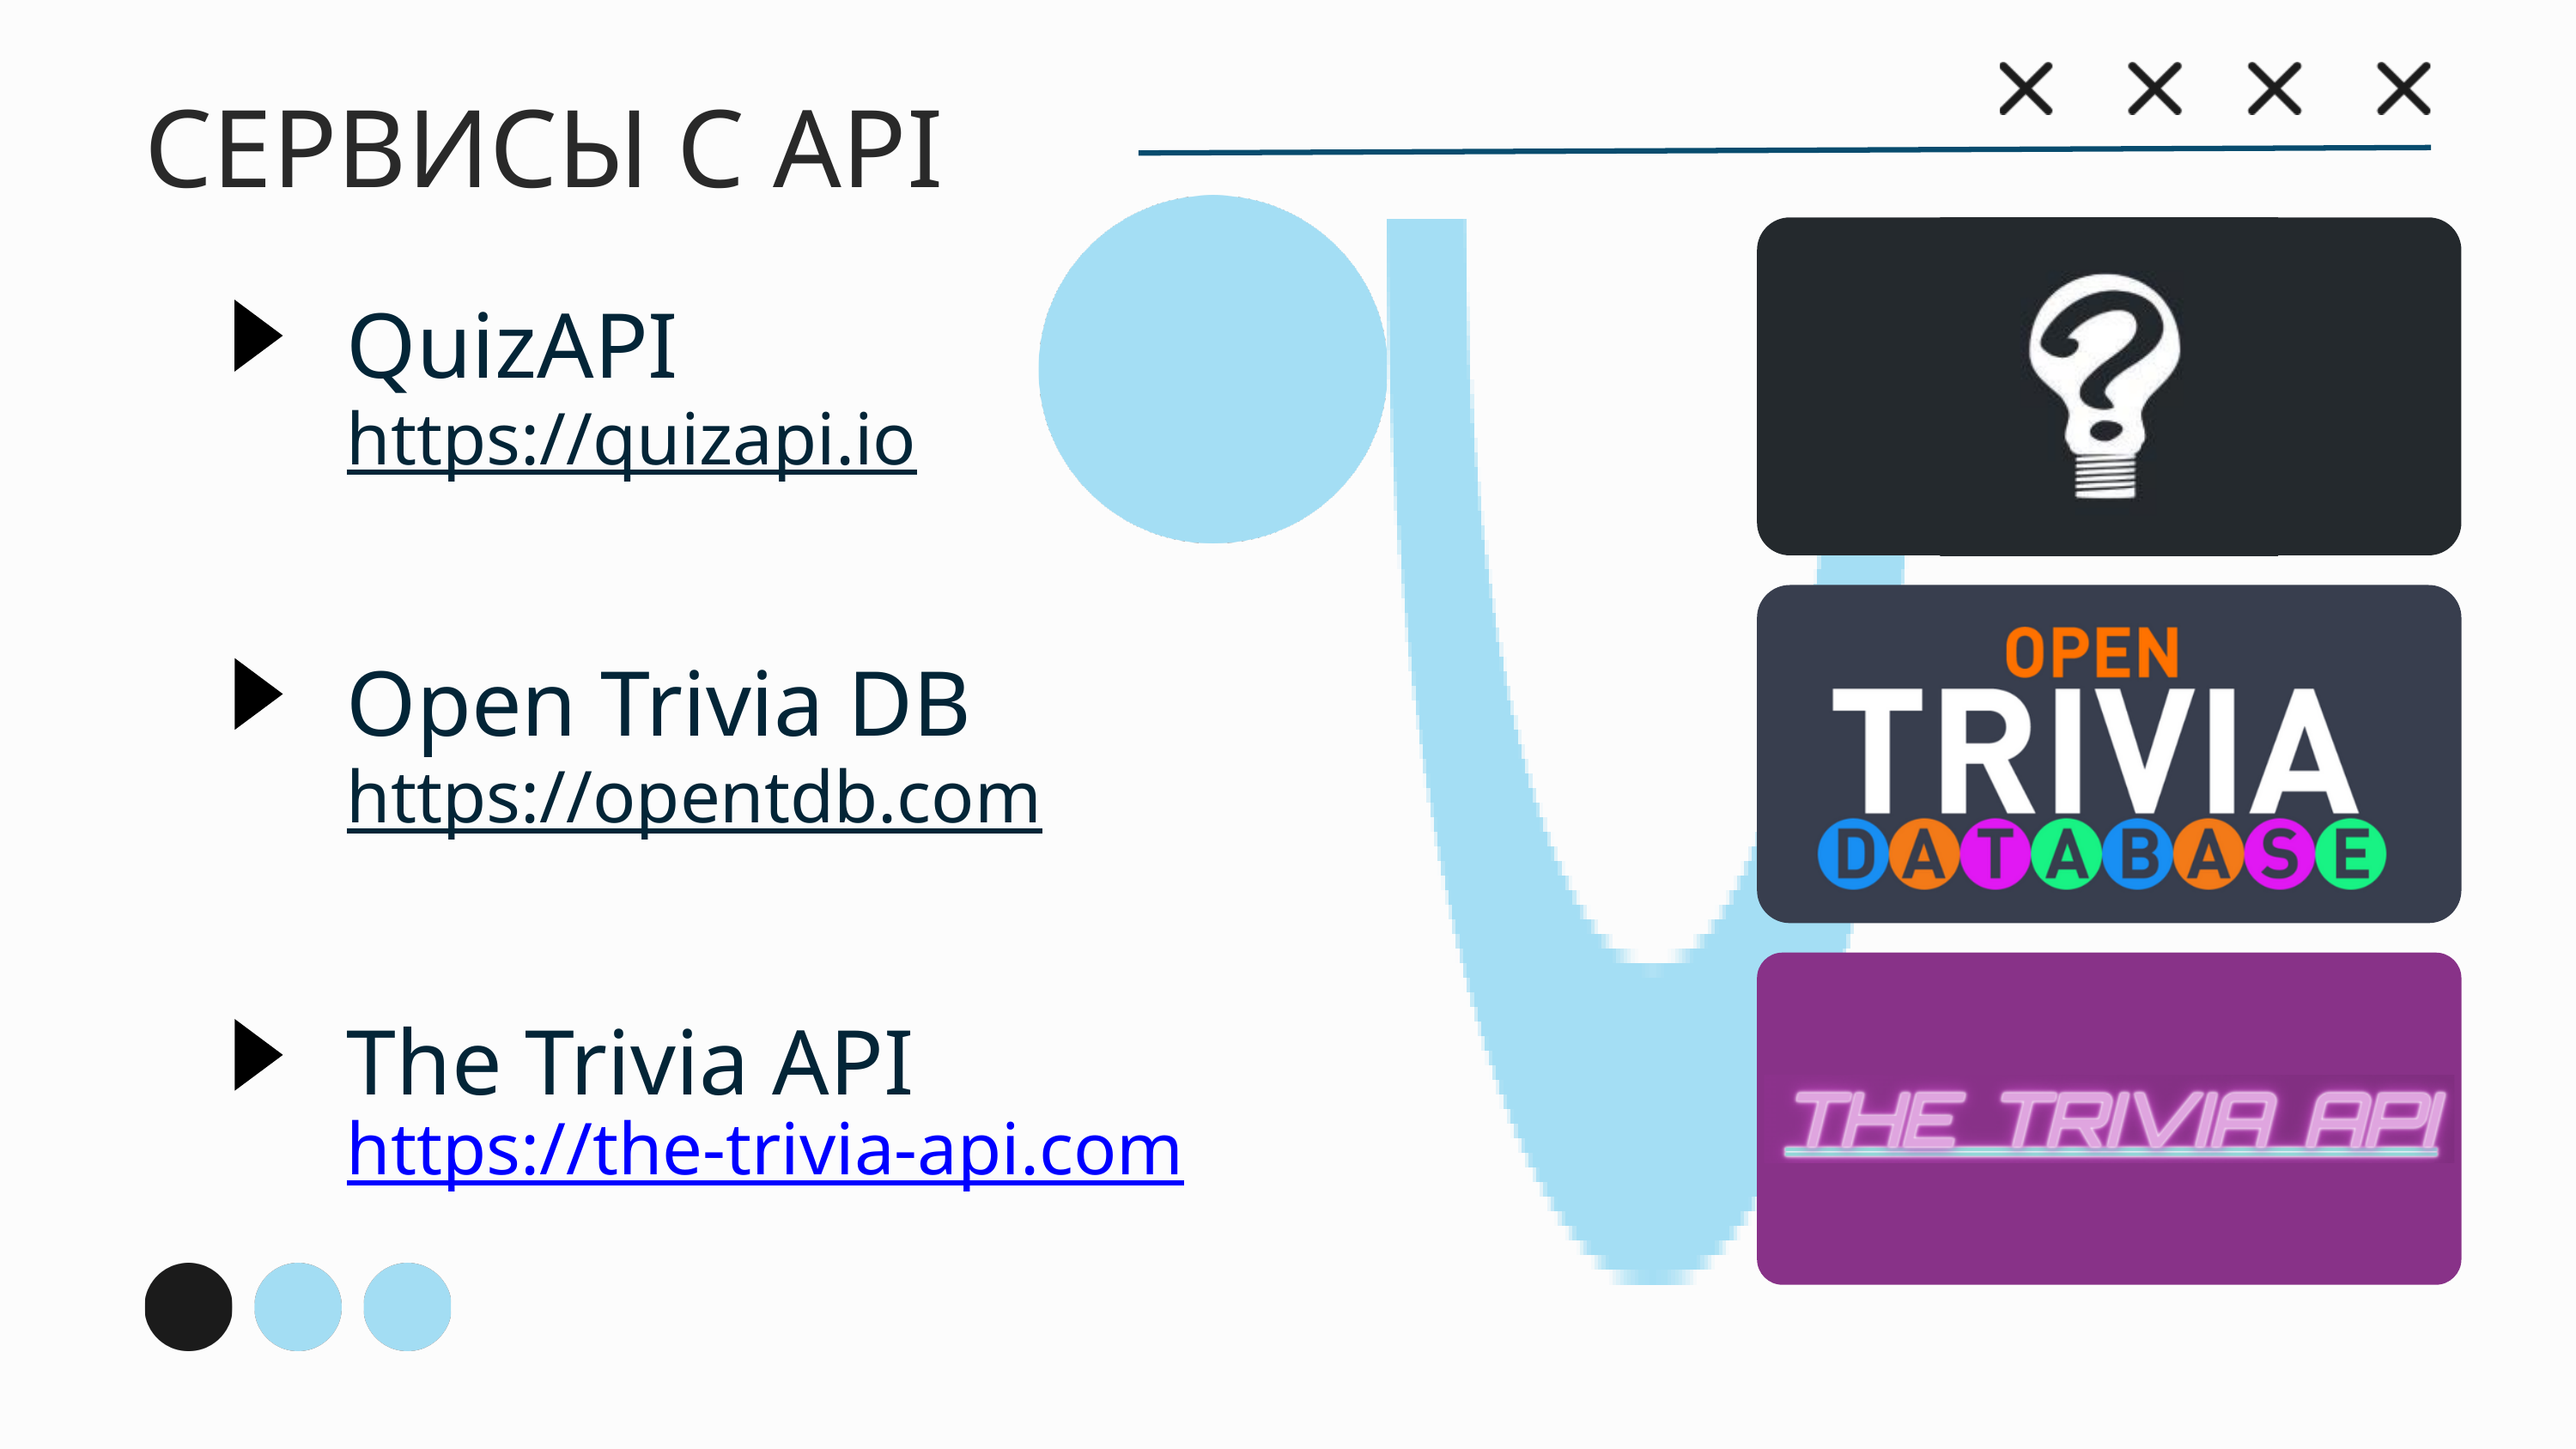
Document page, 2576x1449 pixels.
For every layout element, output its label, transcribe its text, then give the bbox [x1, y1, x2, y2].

text_box [1999, 62, 2432, 115]
text_box [1387, 219, 1920, 1285]
text_box [363, 1263, 452, 1351]
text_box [1756, 952, 2462, 1285]
text_box [144, 1263, 233, 1351]
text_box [234, 1016, 1423, 1209]
text_box [1038, 195, 1388, 298]
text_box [234, 658, 1423, 858]
text_box [254, 1263, 342, 1351]
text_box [234, 299, 1423, 499]
text_box СЕРВИСЫ С API [144, 107, 1139, 209]
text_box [1756, 585, 2462, 924]
text_box [1038, 505, 1388, 543]
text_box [1756, 216, 2462, 556]
